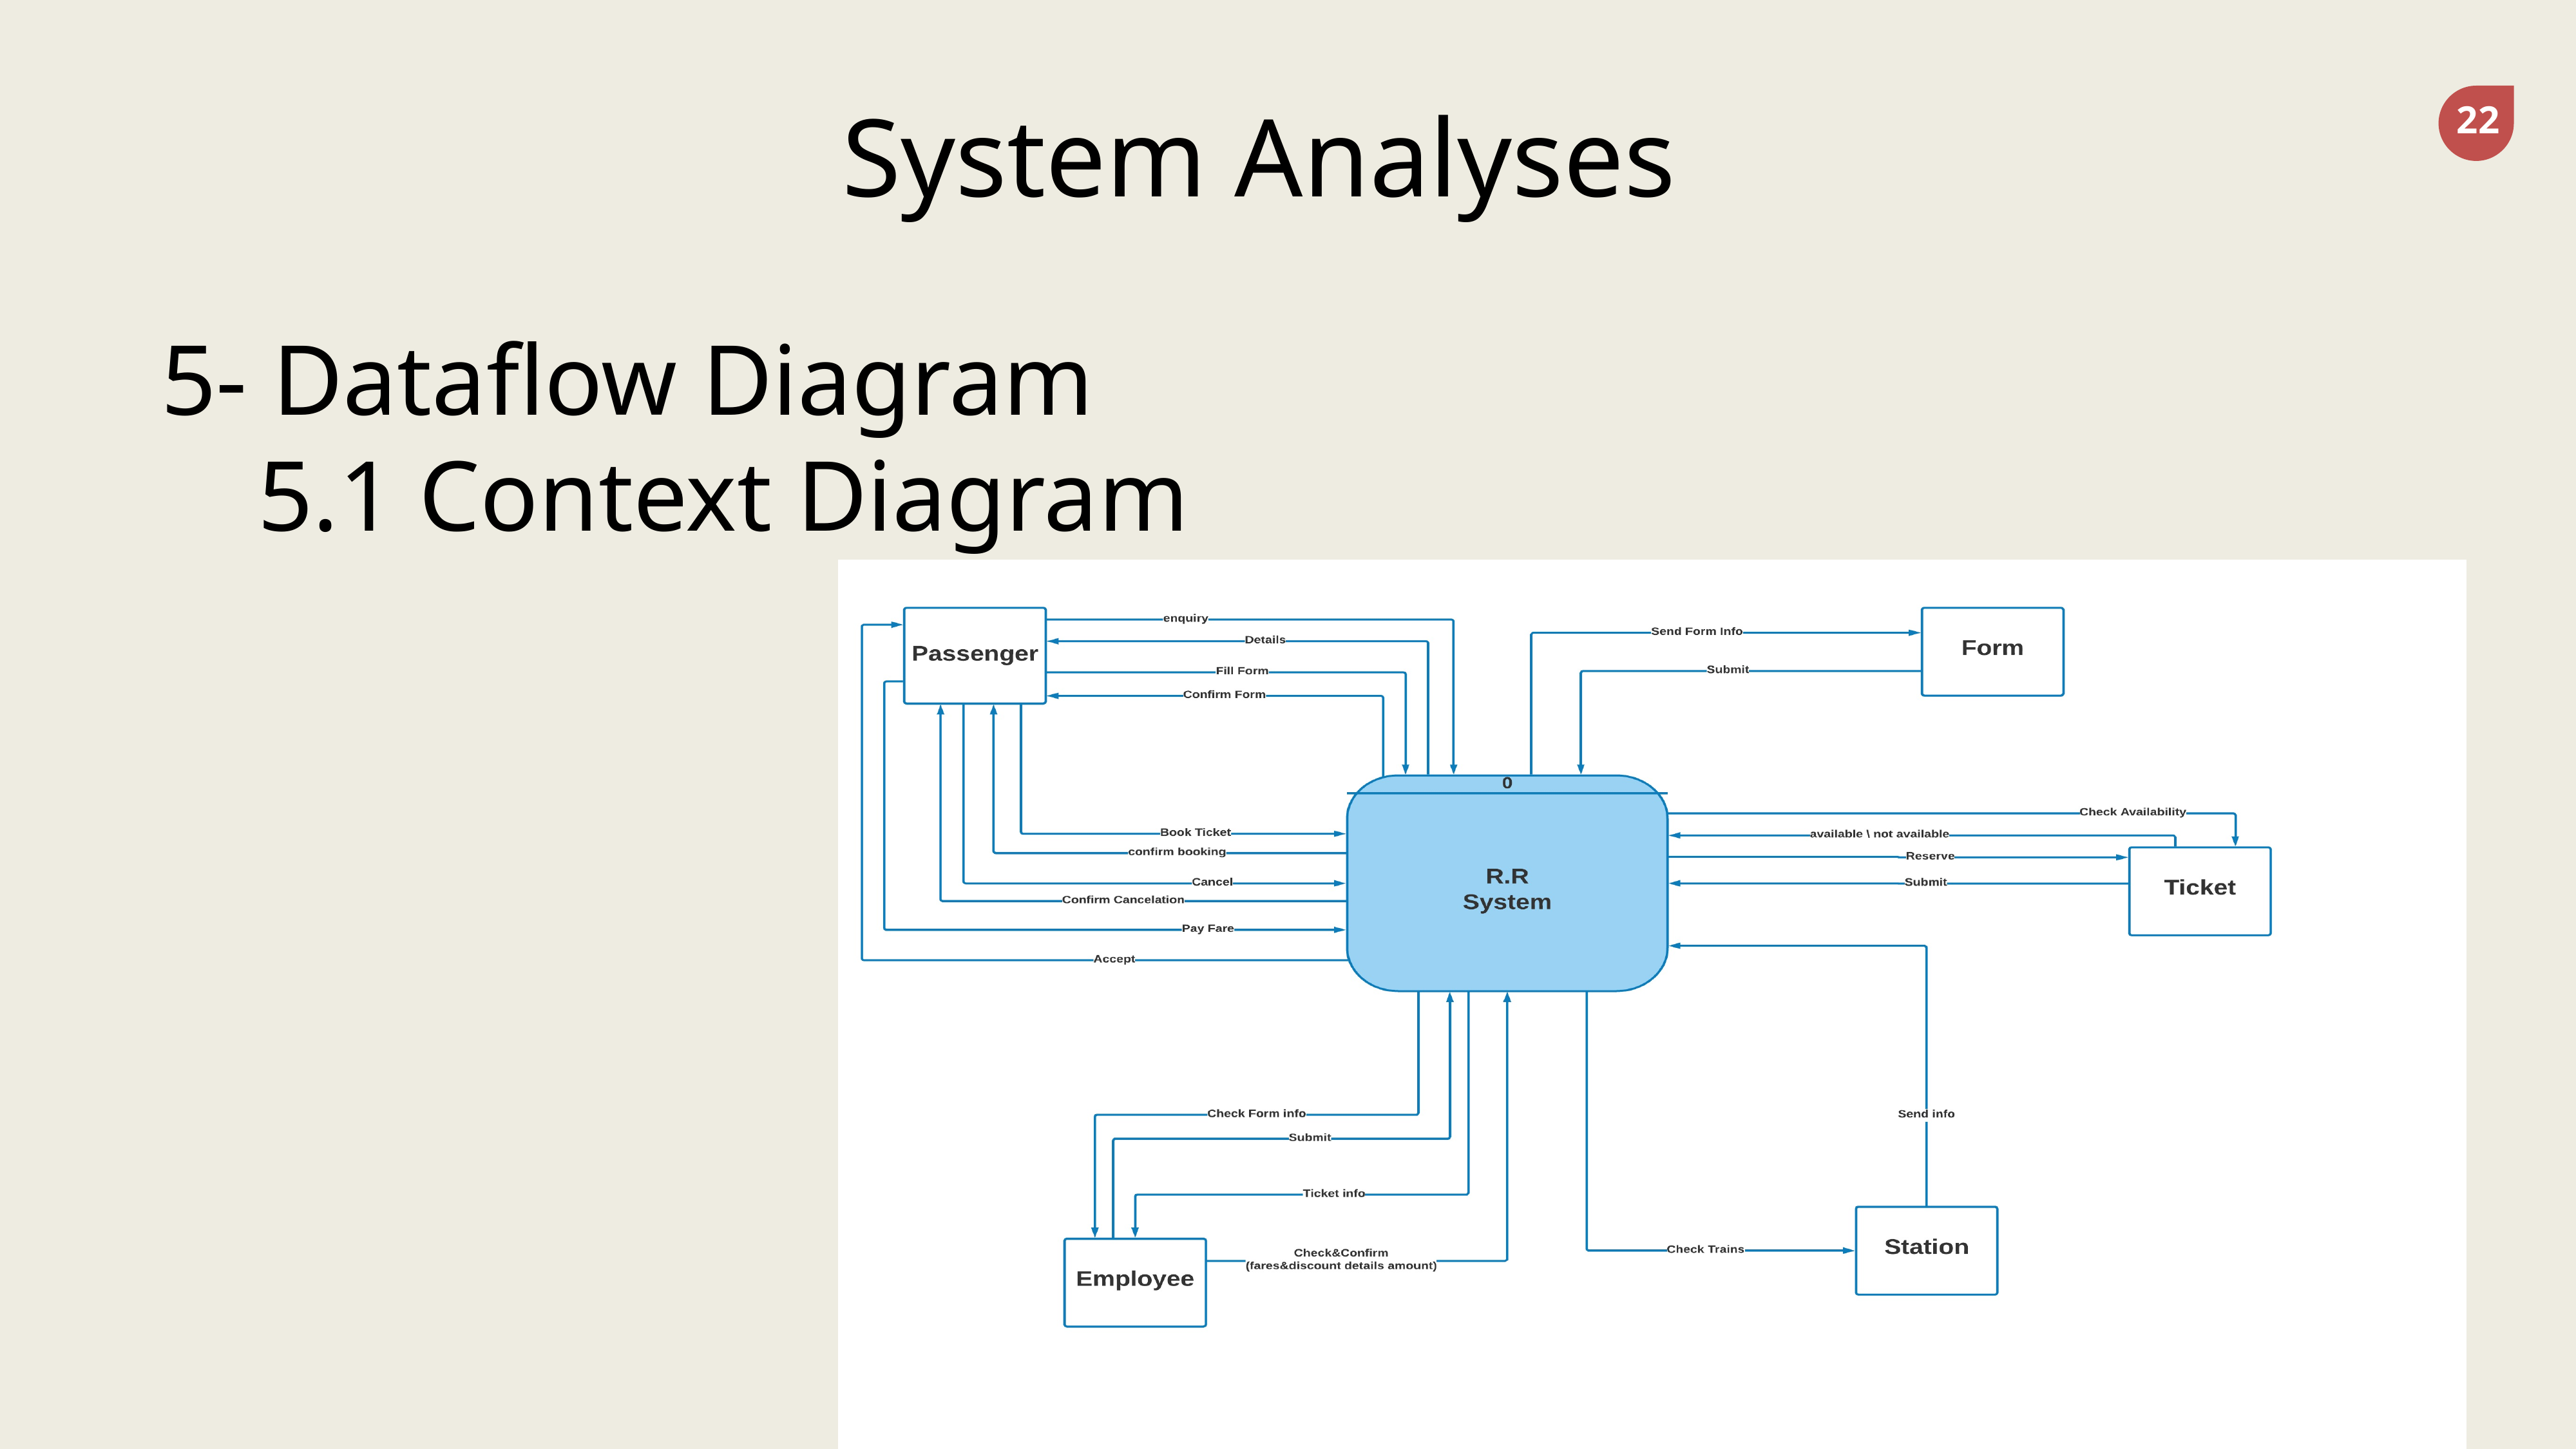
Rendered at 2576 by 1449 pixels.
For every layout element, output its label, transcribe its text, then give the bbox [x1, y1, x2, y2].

picture [838, 560, 2466, 1449]
text_box System Analyses [120, 84, 2398, 223]
text_box 5- Dataflow Diagram 5.1 Context Diagram [151, 313, 1199, 555]
